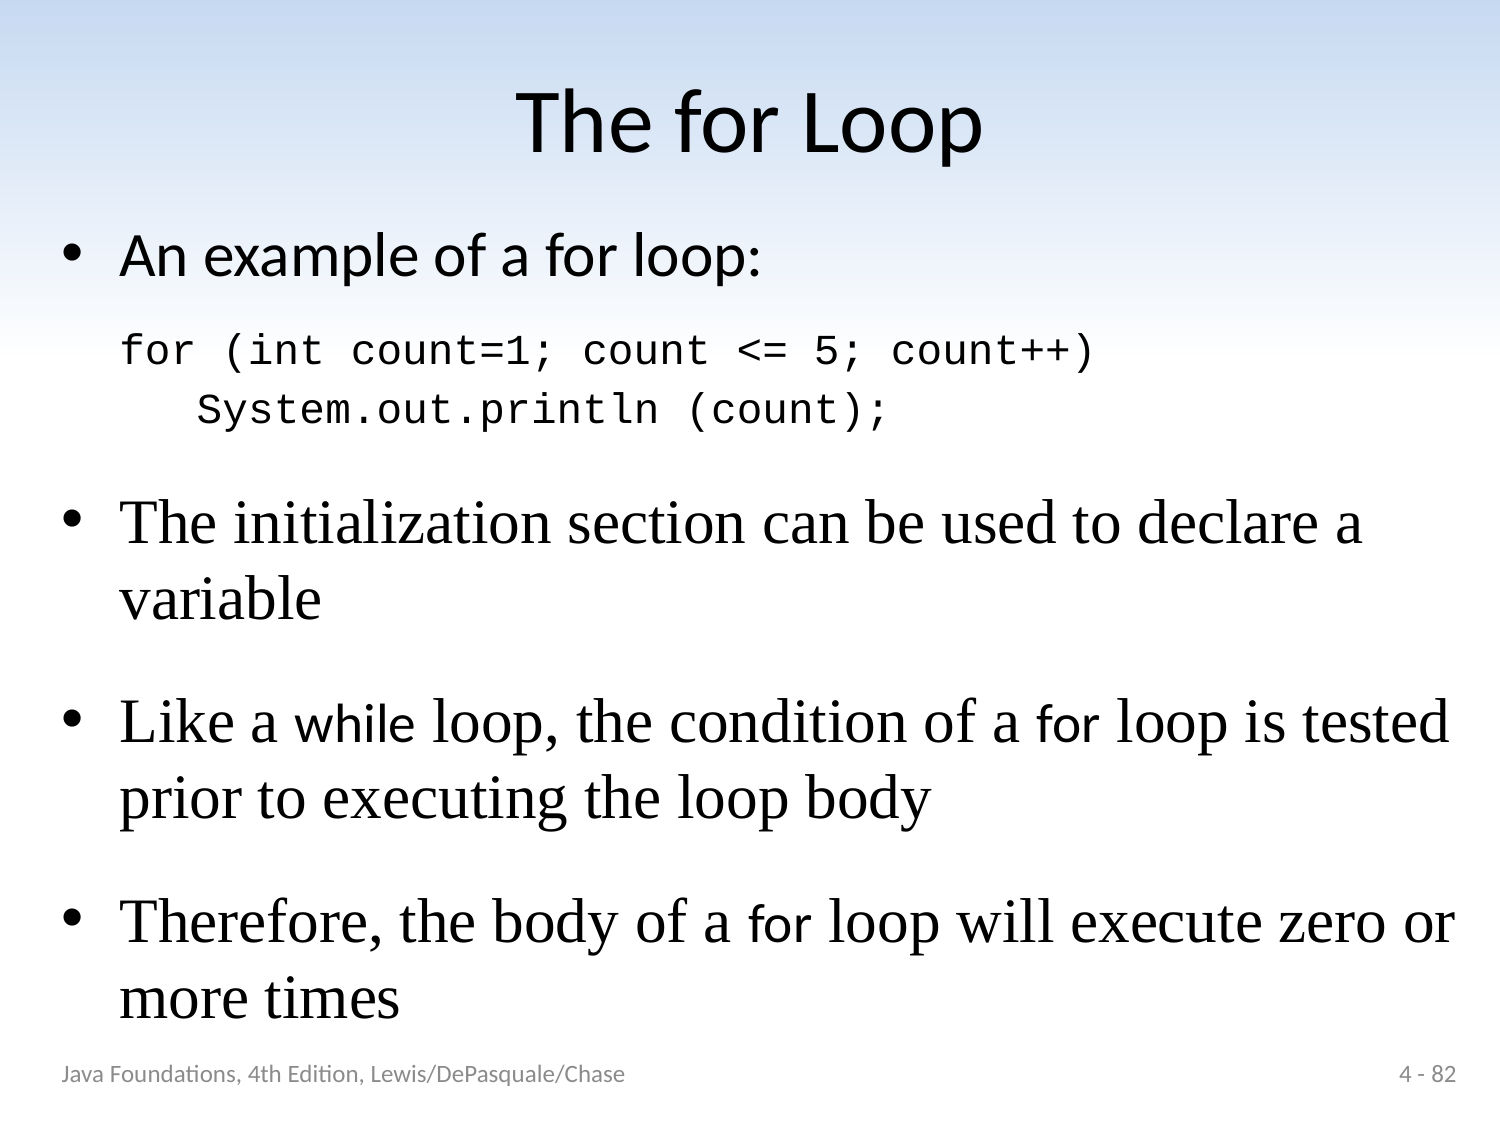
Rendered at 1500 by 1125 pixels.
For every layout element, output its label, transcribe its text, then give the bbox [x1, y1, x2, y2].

title The for Loop [28, 45, 1473, 186]
slide_number 4 - 82 [1121, 1042, 1472, 1103]
list An example of a for loop: for (int count=1; count <= 5; count++) System.out.println (count); The initialization section can be used to declare a variable Like a while loop, the condition of a for loop is tested prior to executing the loop body Therefore, the body of a for loop will execute zero or more times [46, 205, 1473, 1043]
footer Java Foundations, 4th Edition, Lewis/DePasquale/Chase [46, 1042, 1121, 1103]
